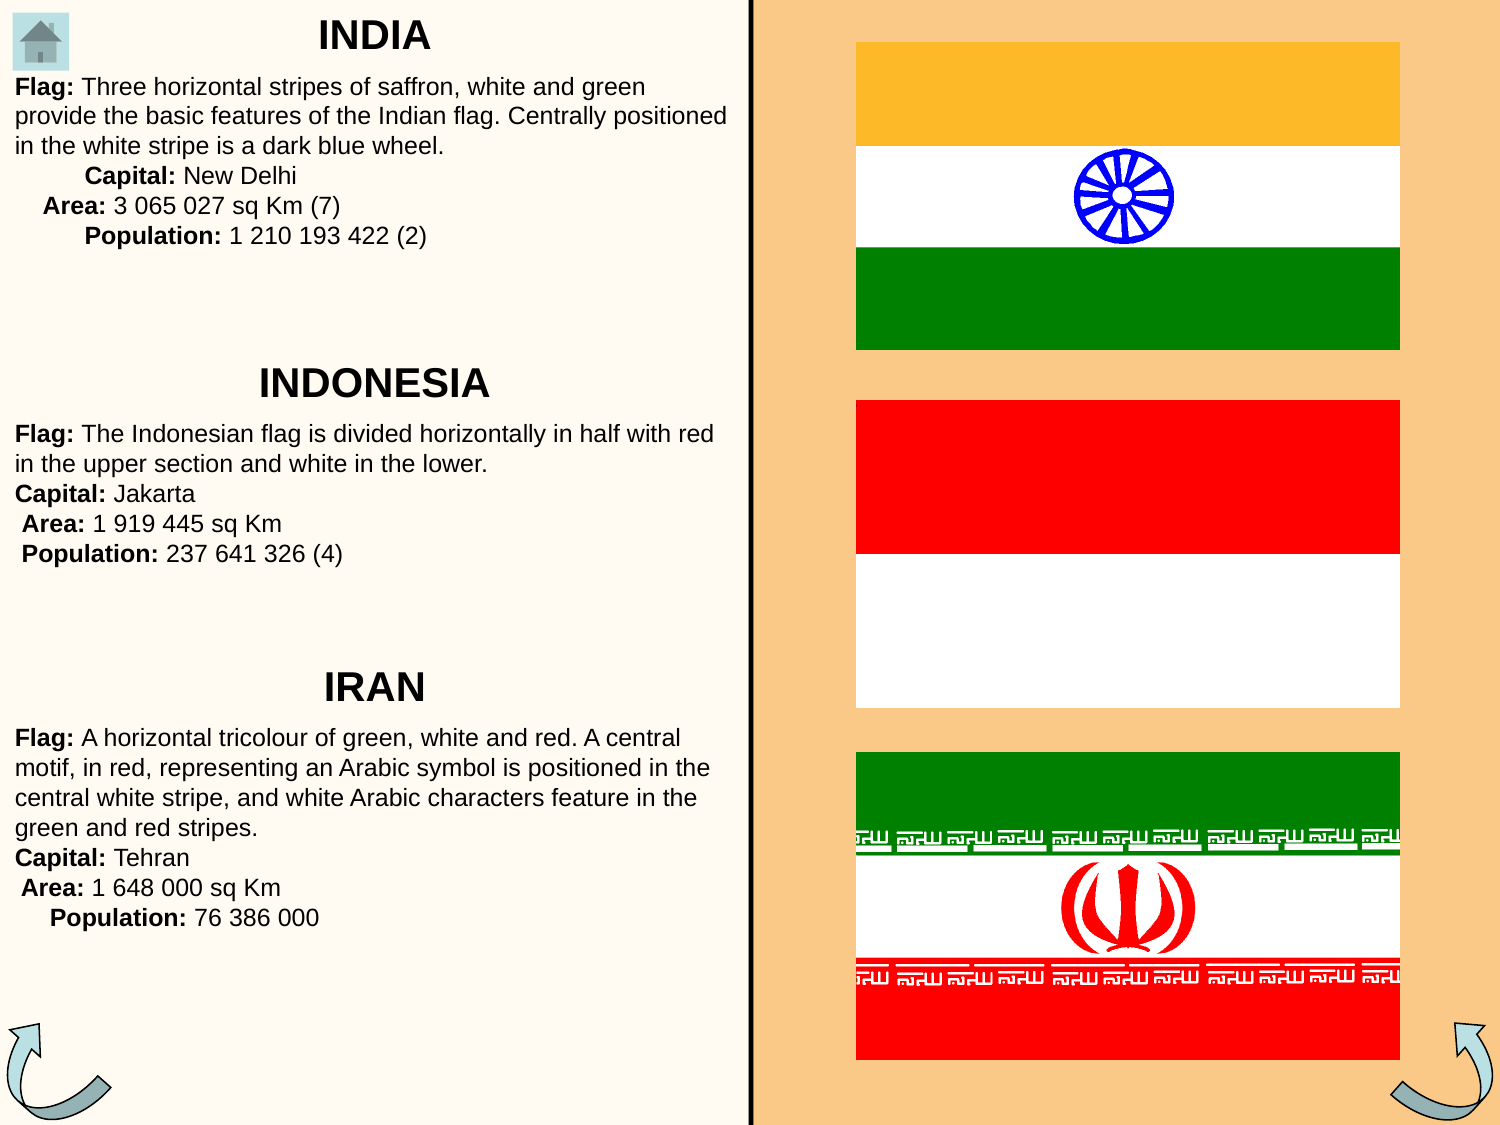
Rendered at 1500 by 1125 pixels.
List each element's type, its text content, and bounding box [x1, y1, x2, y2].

text_box [1390, 1023, 1493, 1120]
text_box [7, 1023, 111, 1120]
picture [0, 0, 1500, 1125]
text_box INDIA Flag: Three horizontal stripes of saffron, white and green provide the basic features of the Indian flag. Centrally positioned in the white stripe is a dark blue wheel. Capital: New Delhi Area: 3 065 027 sq Km (7) Population: 1 210 193 422 (2) INDONESIA Flag: The Indonesian flag is divided horizontally in half with red in the upper section and white in the lower. Capital: Jakarta Area: 1 919 445 sq Km Population: 237 641 326 (4) IRAN Flag: A horizontal tricolour of green, white and red. A central motif, in red, representing an Arabic symbol is positioned in the central white stripe, and white Arabic characters feature in the green and red stripes. Capital: Tehran Area: 1 648 000 sq Km Population: 76 386 000 [0, 0, 750, 939]
